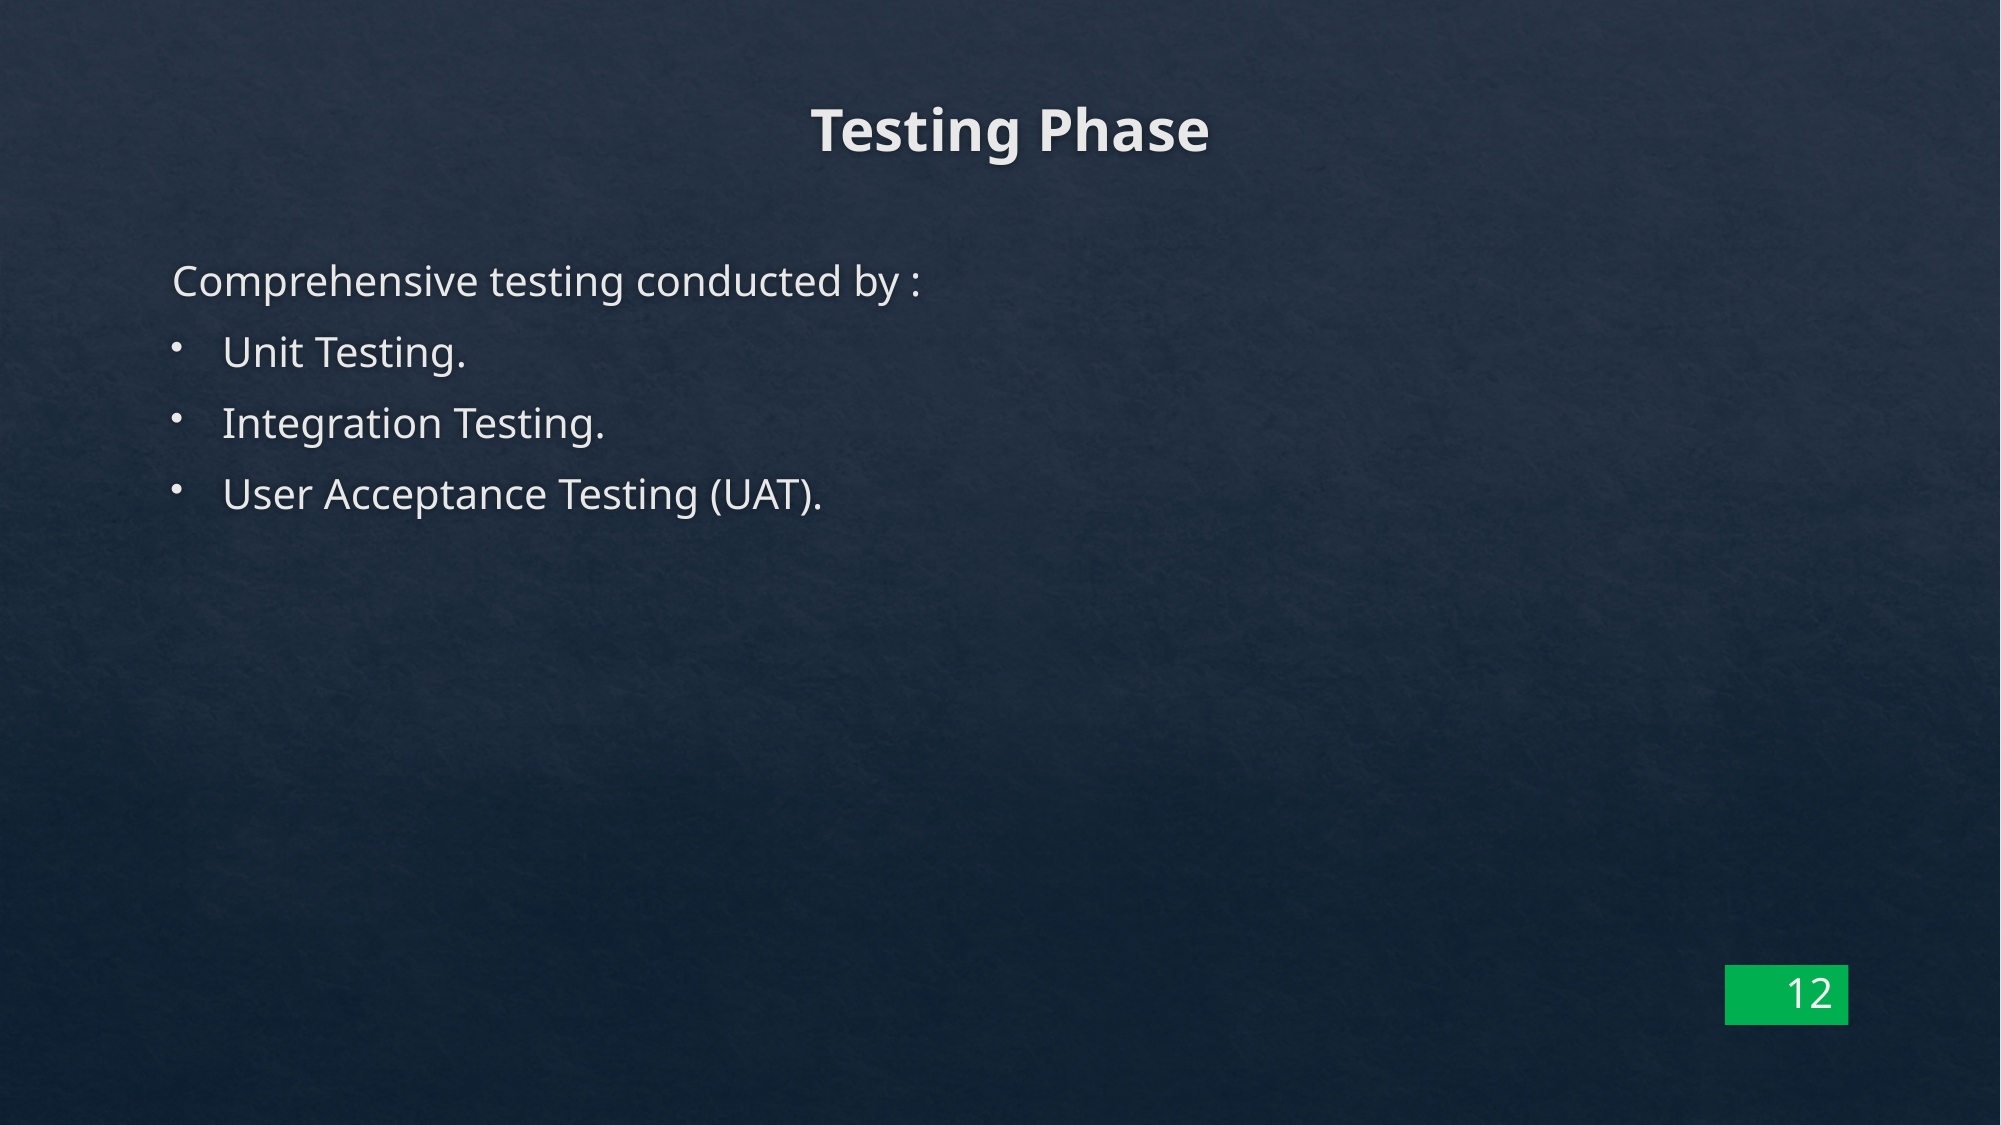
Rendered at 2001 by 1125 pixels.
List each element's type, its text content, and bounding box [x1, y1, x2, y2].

list Testing Phase Comprehensive testing conducted by : Unit Testing. Integration Testing. User Acceptance Testing (UAT). [150, 85, 1850, 752]
slide_number 12 [1724, 965, 1849, 1025]
